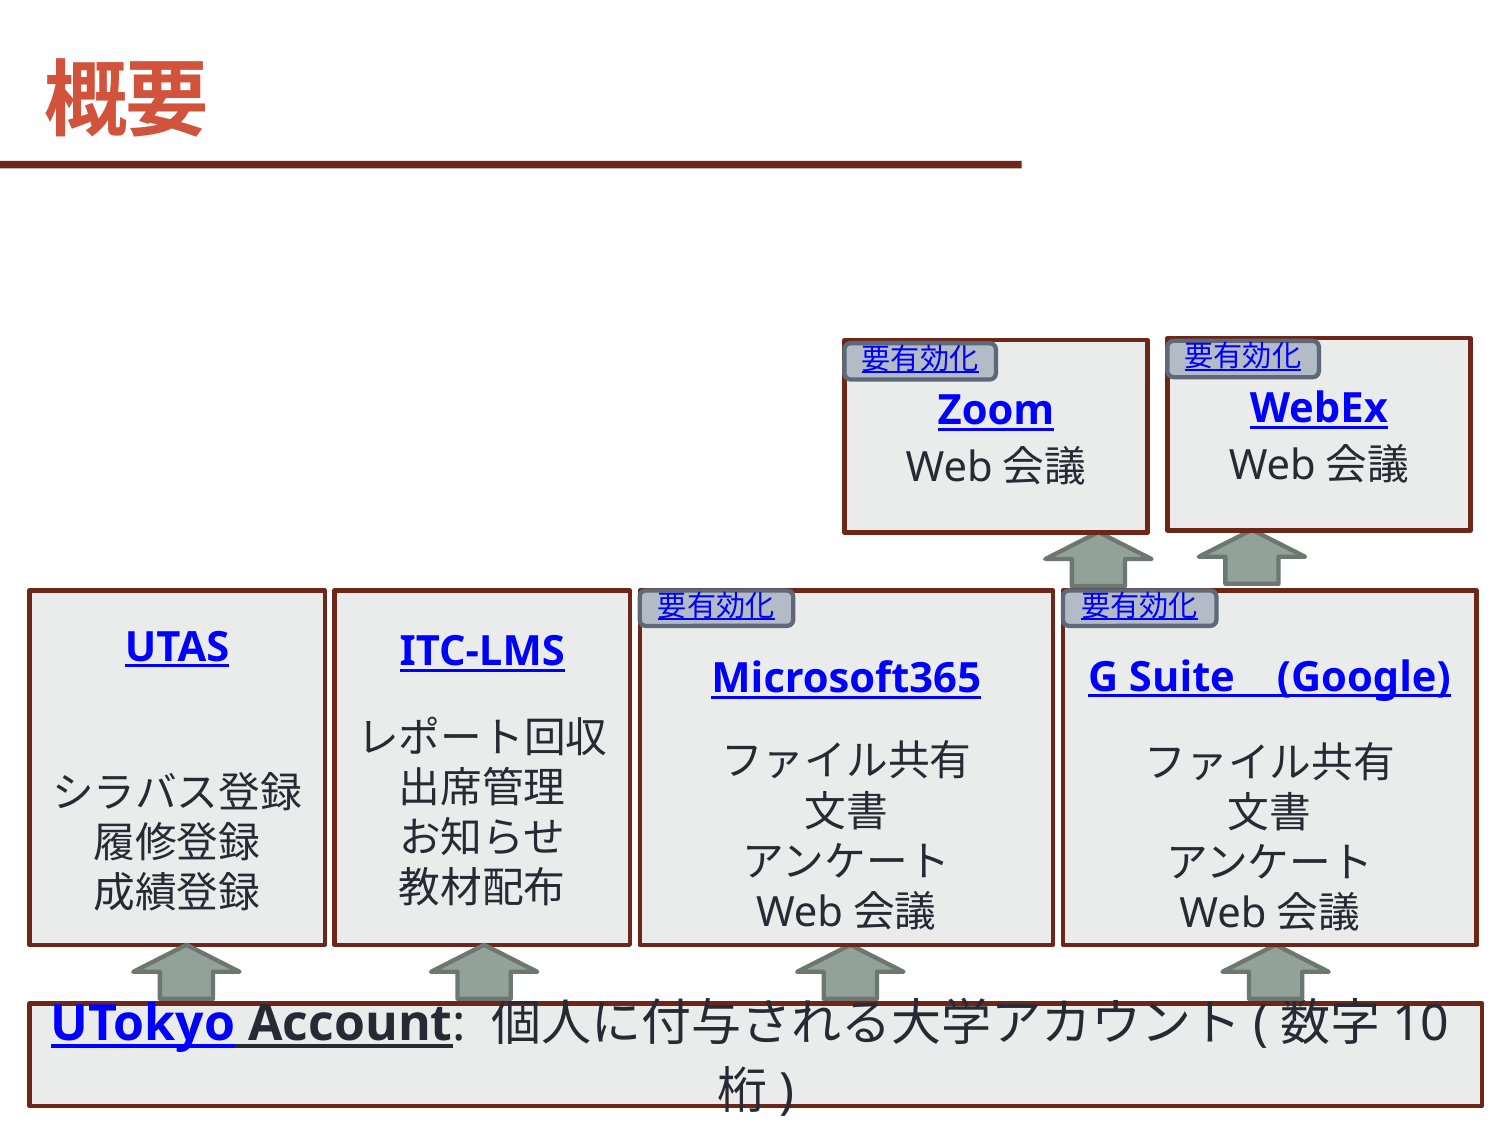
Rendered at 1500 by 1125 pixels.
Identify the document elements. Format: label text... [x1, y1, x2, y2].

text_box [844, 340, 1148, 533]
text_box [1220, 953, 1331, 1001]
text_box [1167, 337, 1471, 531]
text_box UTAS シラバス登録 履修登録 成績登録 [27, 588, 327, 947]
text_box [795, 953, 906, 1001]
title 概要 [29, 22, 1483, 172]
text_box [428, 942, 540, 1001]
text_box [639, 590, 1054, 946]
text_box ITC-LMS レポート回収 出席管理 お知らせ 教材配布 [332, 588, 632, 947]
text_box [1062, 590, 1477, 946]
text_box [1043, 541, 1154, 587]
text_box UTokyo Account: 個人に付与される大学アカウント(数字10桁) [27, 1001, 1484, 1108]
text_box [1196, 539, 1308, 586]
text_box [131, 942, 242, 1001]
